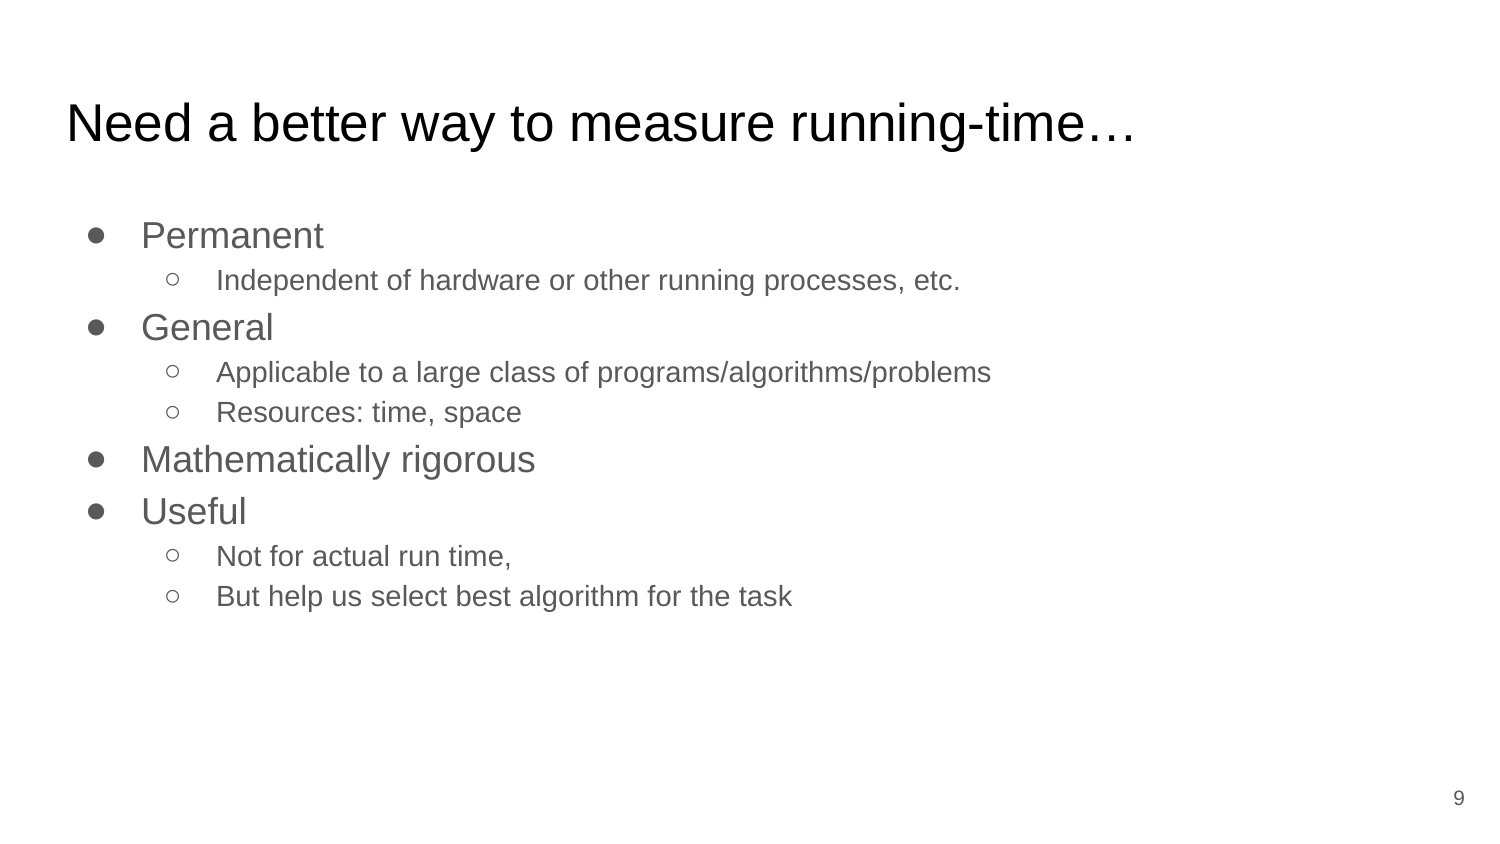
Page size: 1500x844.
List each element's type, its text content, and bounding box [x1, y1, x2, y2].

title Need a better way to measure running-time… [51, 72, 1449, 167]
slide_number 9 [1389, 764, 1480, 830]
list Permanent Independent of hardware or other running processes, etc. General Applicable to a large class of programs/algorithms/problems Resources: time, space Mathematically rigorous Useful Not for actual run time, But help us select best algorithm for the task [51, 189, 1449, 750]
